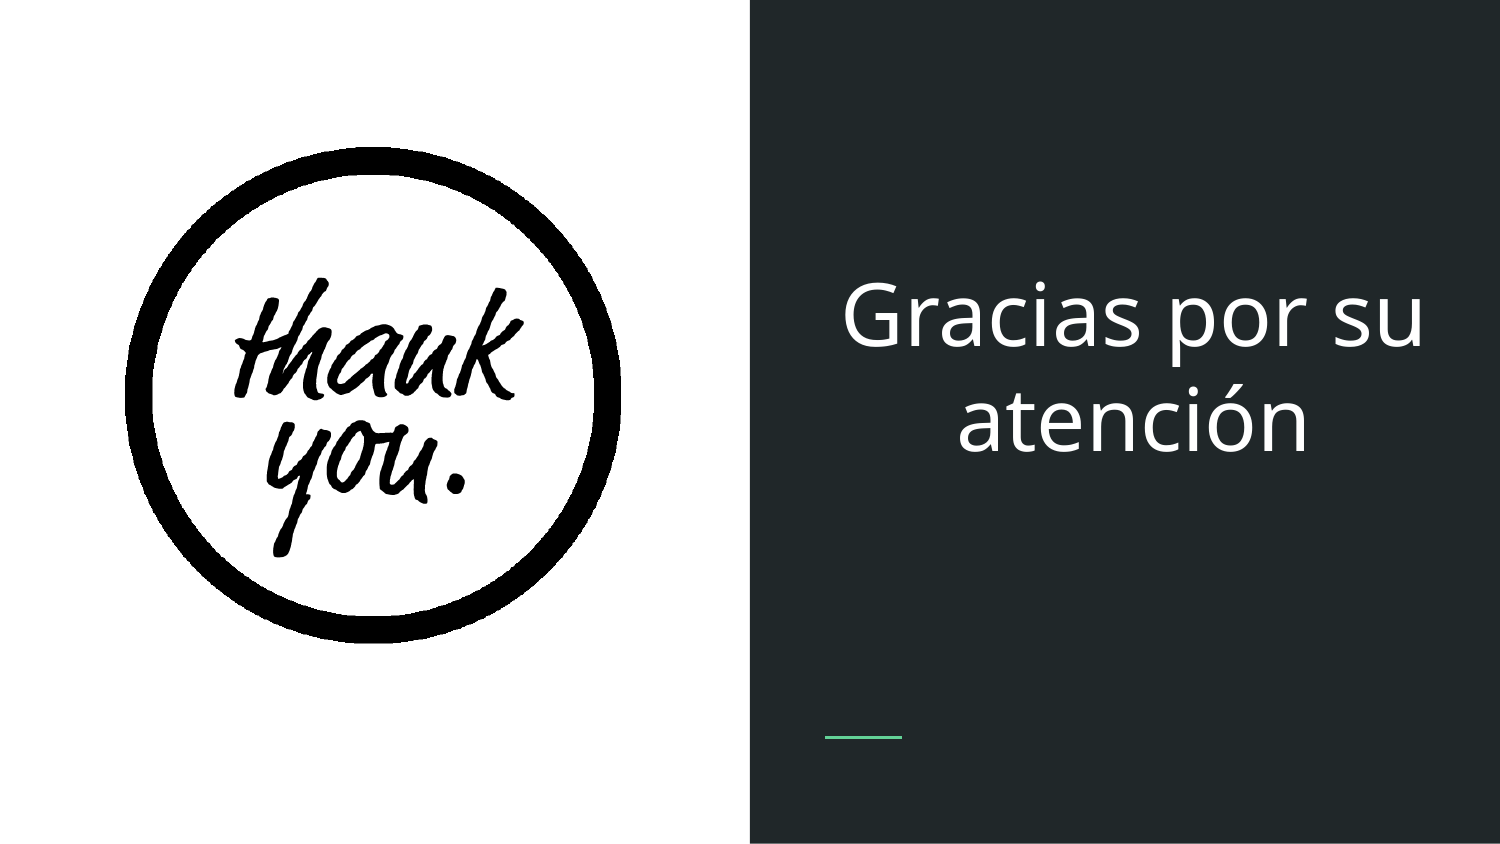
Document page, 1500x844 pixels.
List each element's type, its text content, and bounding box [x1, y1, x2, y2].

picture [124, 147, 621, 644]
title Gracias por su atención [802, 236, 1466, 485]
